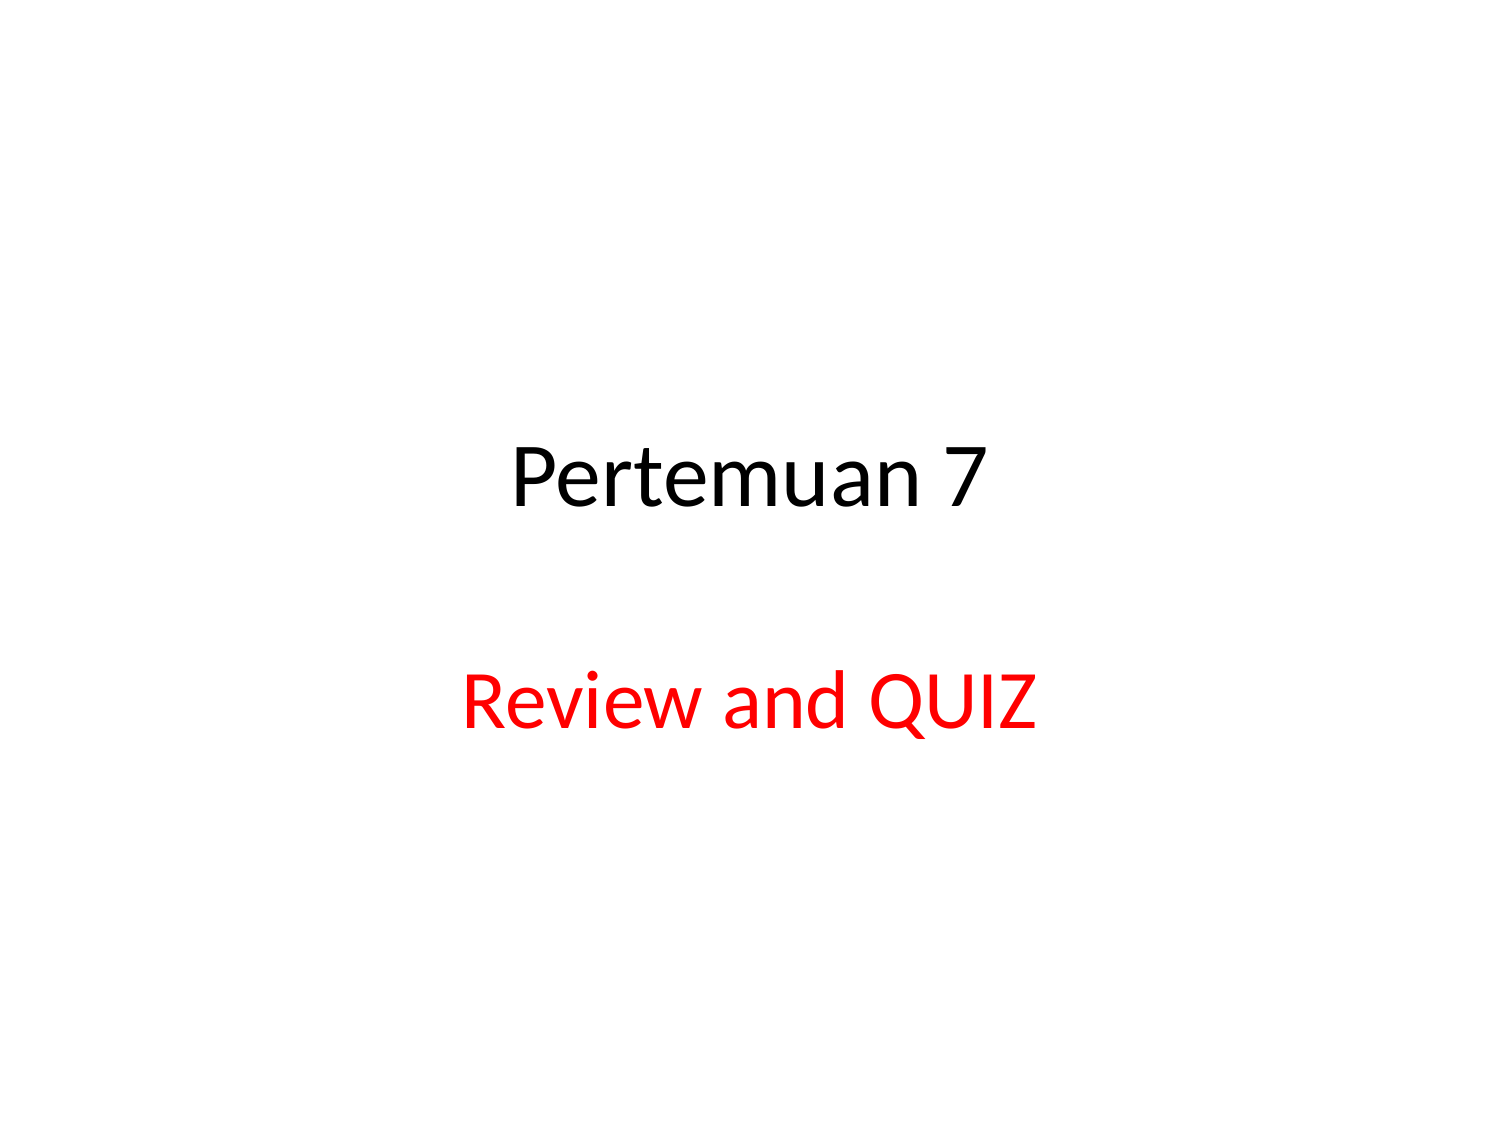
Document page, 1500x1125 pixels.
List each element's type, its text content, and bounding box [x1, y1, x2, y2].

title Pertemuan 7 [112, 349, 1388, 591]
subtitle Review and QUIZ [225, 637, 1275, 925]
